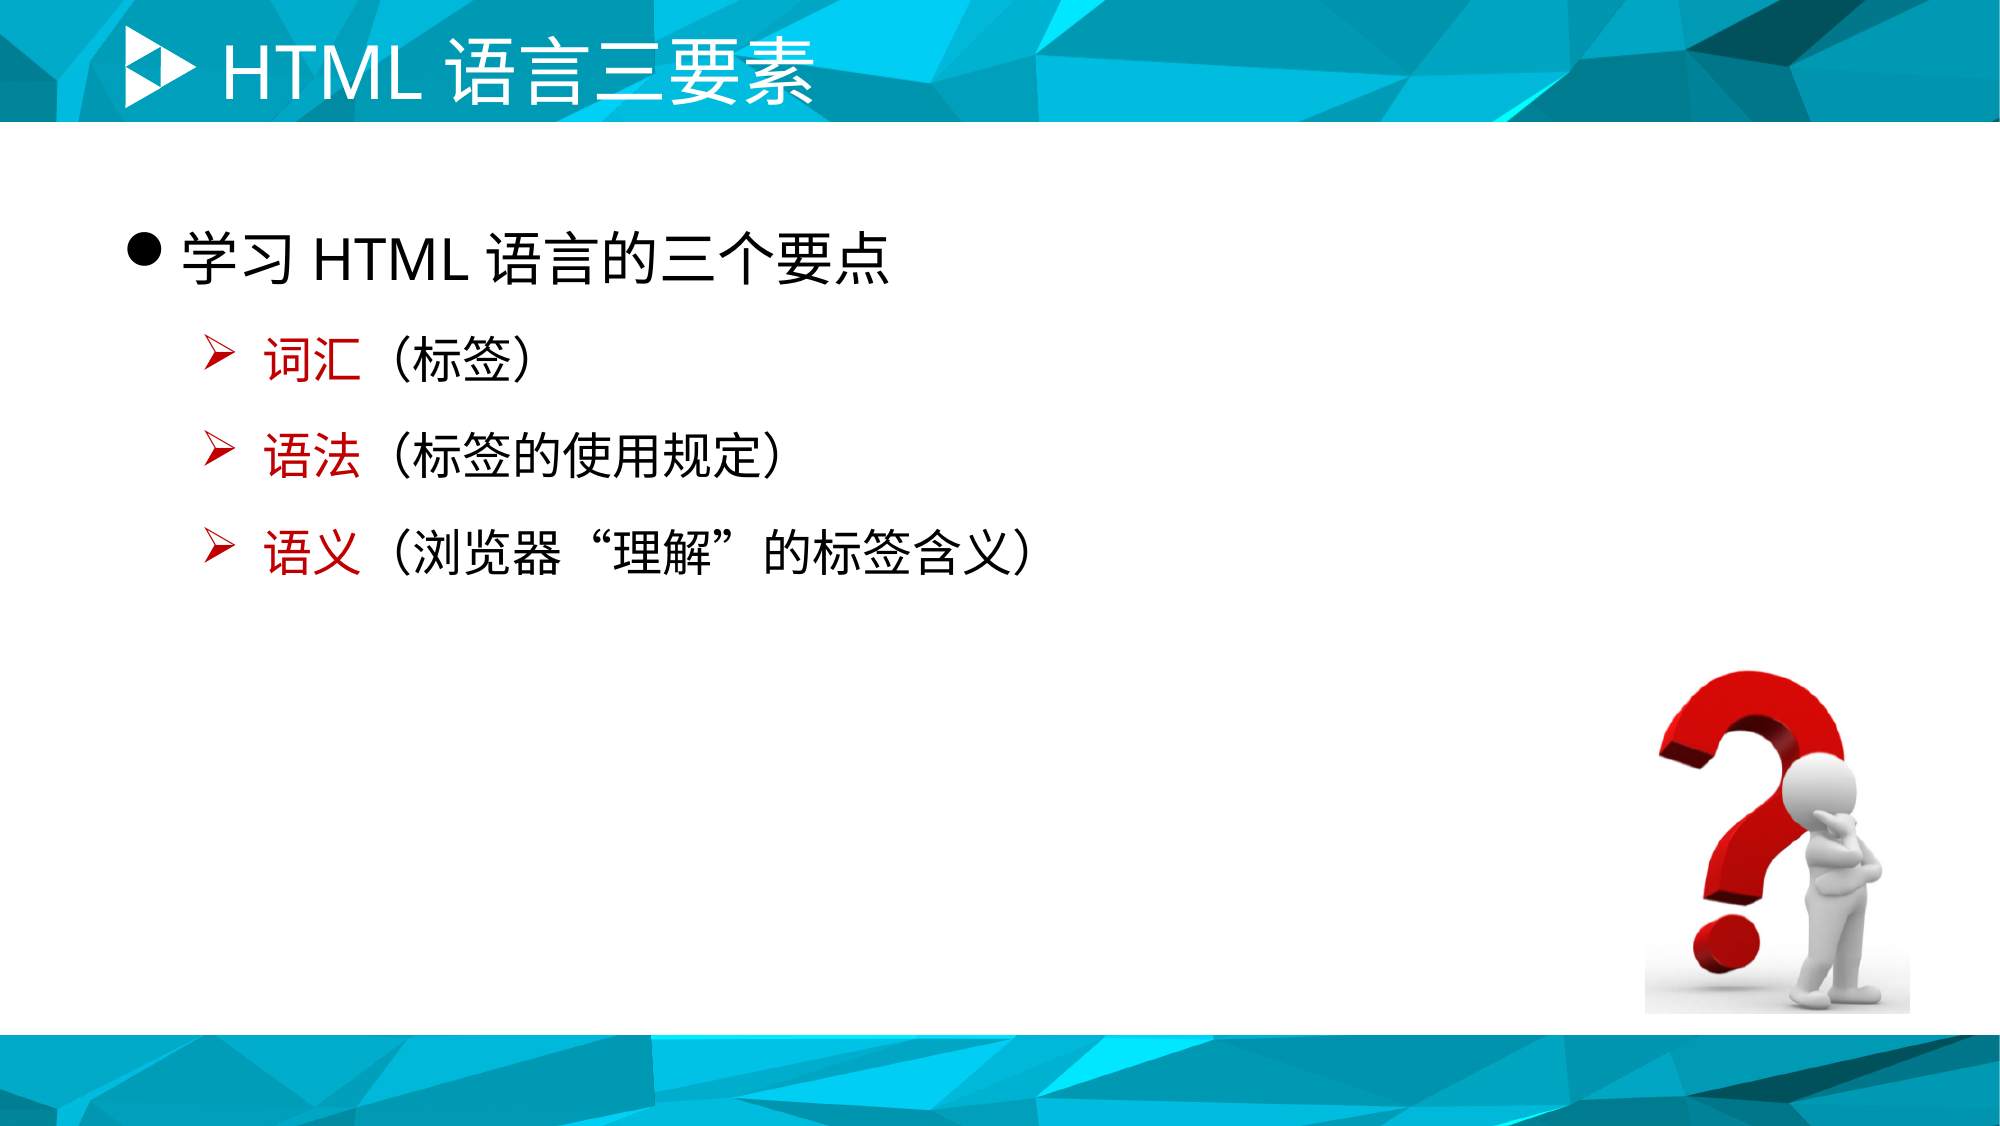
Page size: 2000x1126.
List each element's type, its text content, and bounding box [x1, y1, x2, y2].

title HTML语言三要素 [201, 24, 1927, 127]
picture [1645, 668, 1910, 1014]
picture [0, 0, 2000, 122]
picture [0, 1035, 2000, 1126]
list 学习HTML语言的三个要点 词汇（标签） 语法（标签的使用规定） 语义（浏览器“理解”的标签含义） [104, 178, 1927, 978]
